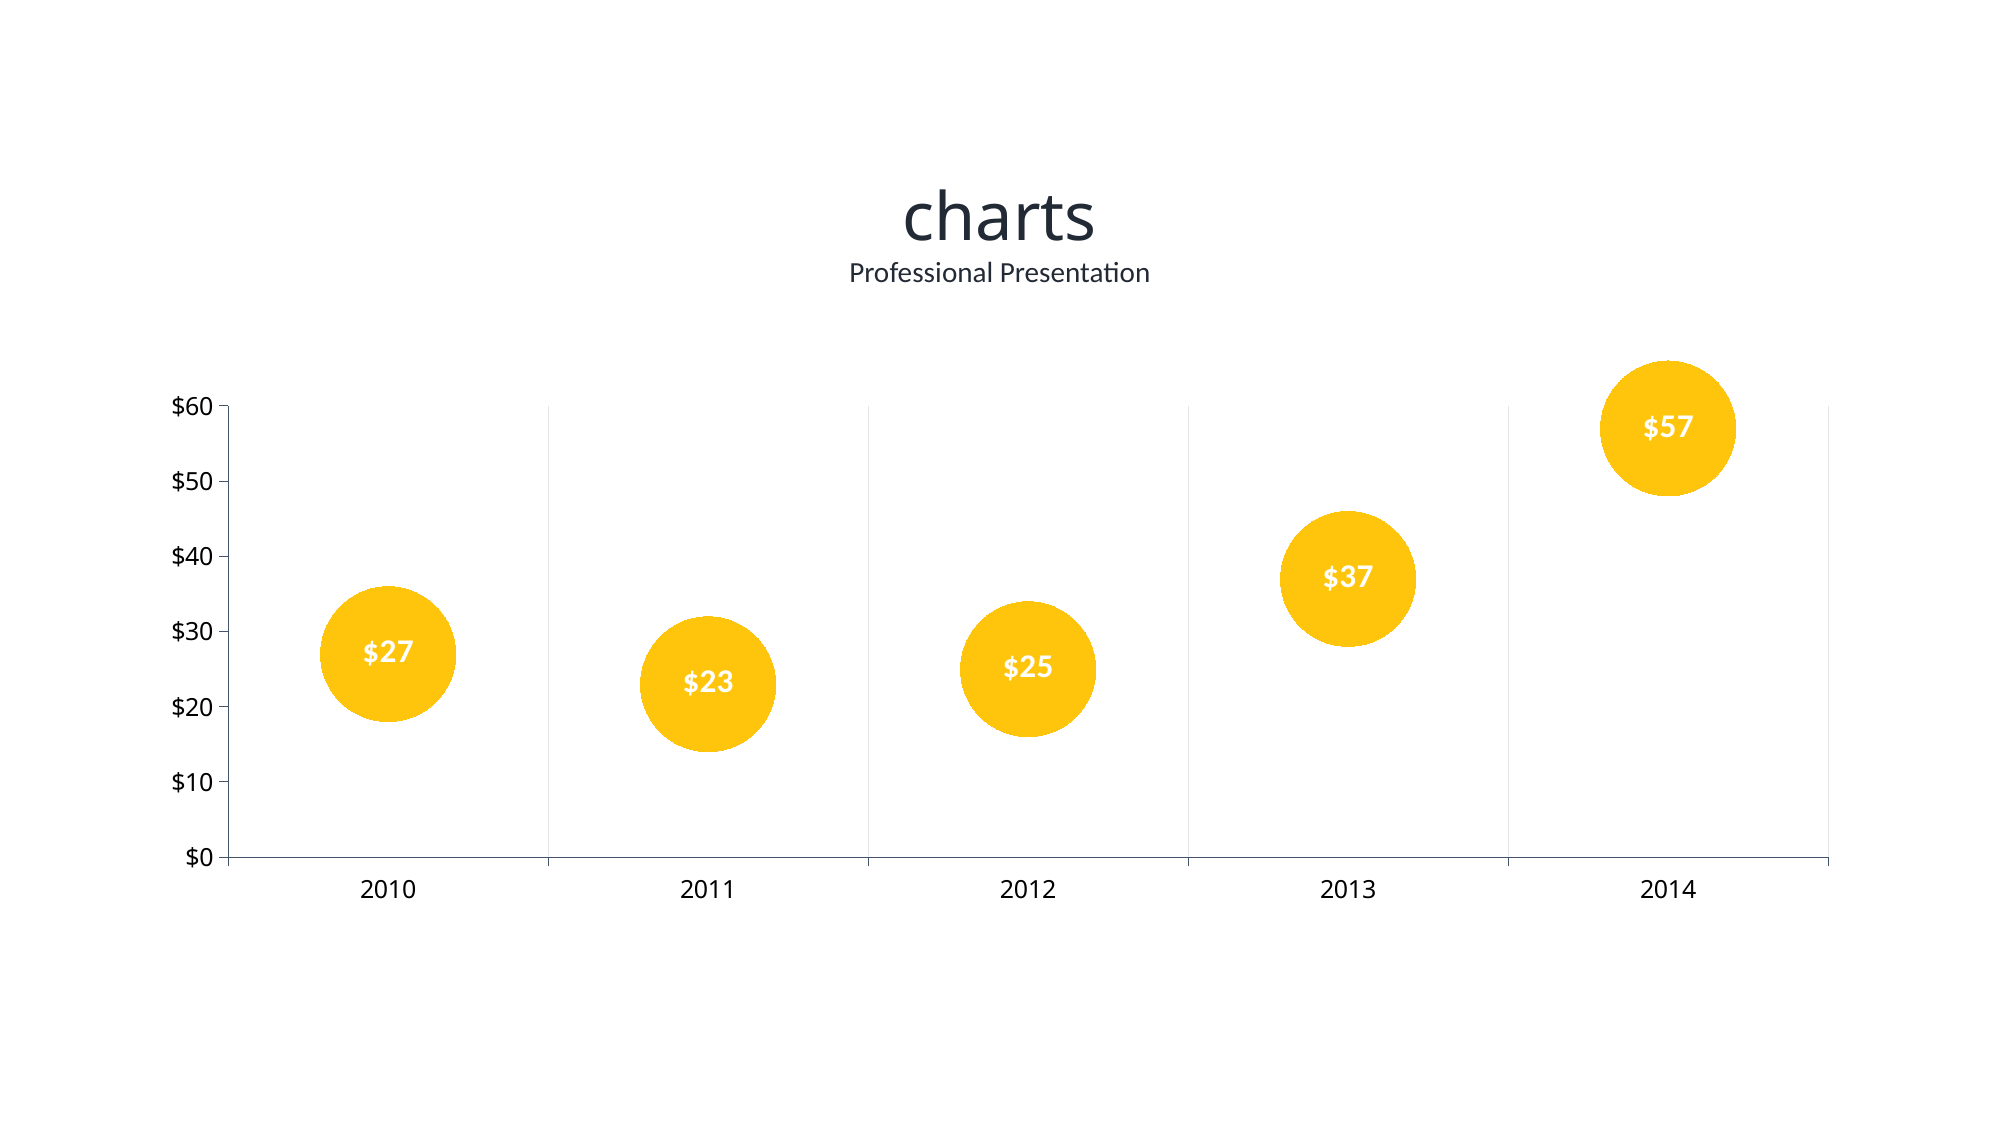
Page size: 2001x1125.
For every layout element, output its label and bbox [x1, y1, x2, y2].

text_box [0, 166, 2000, 297]
chart [171, 348, 1829, 907]
